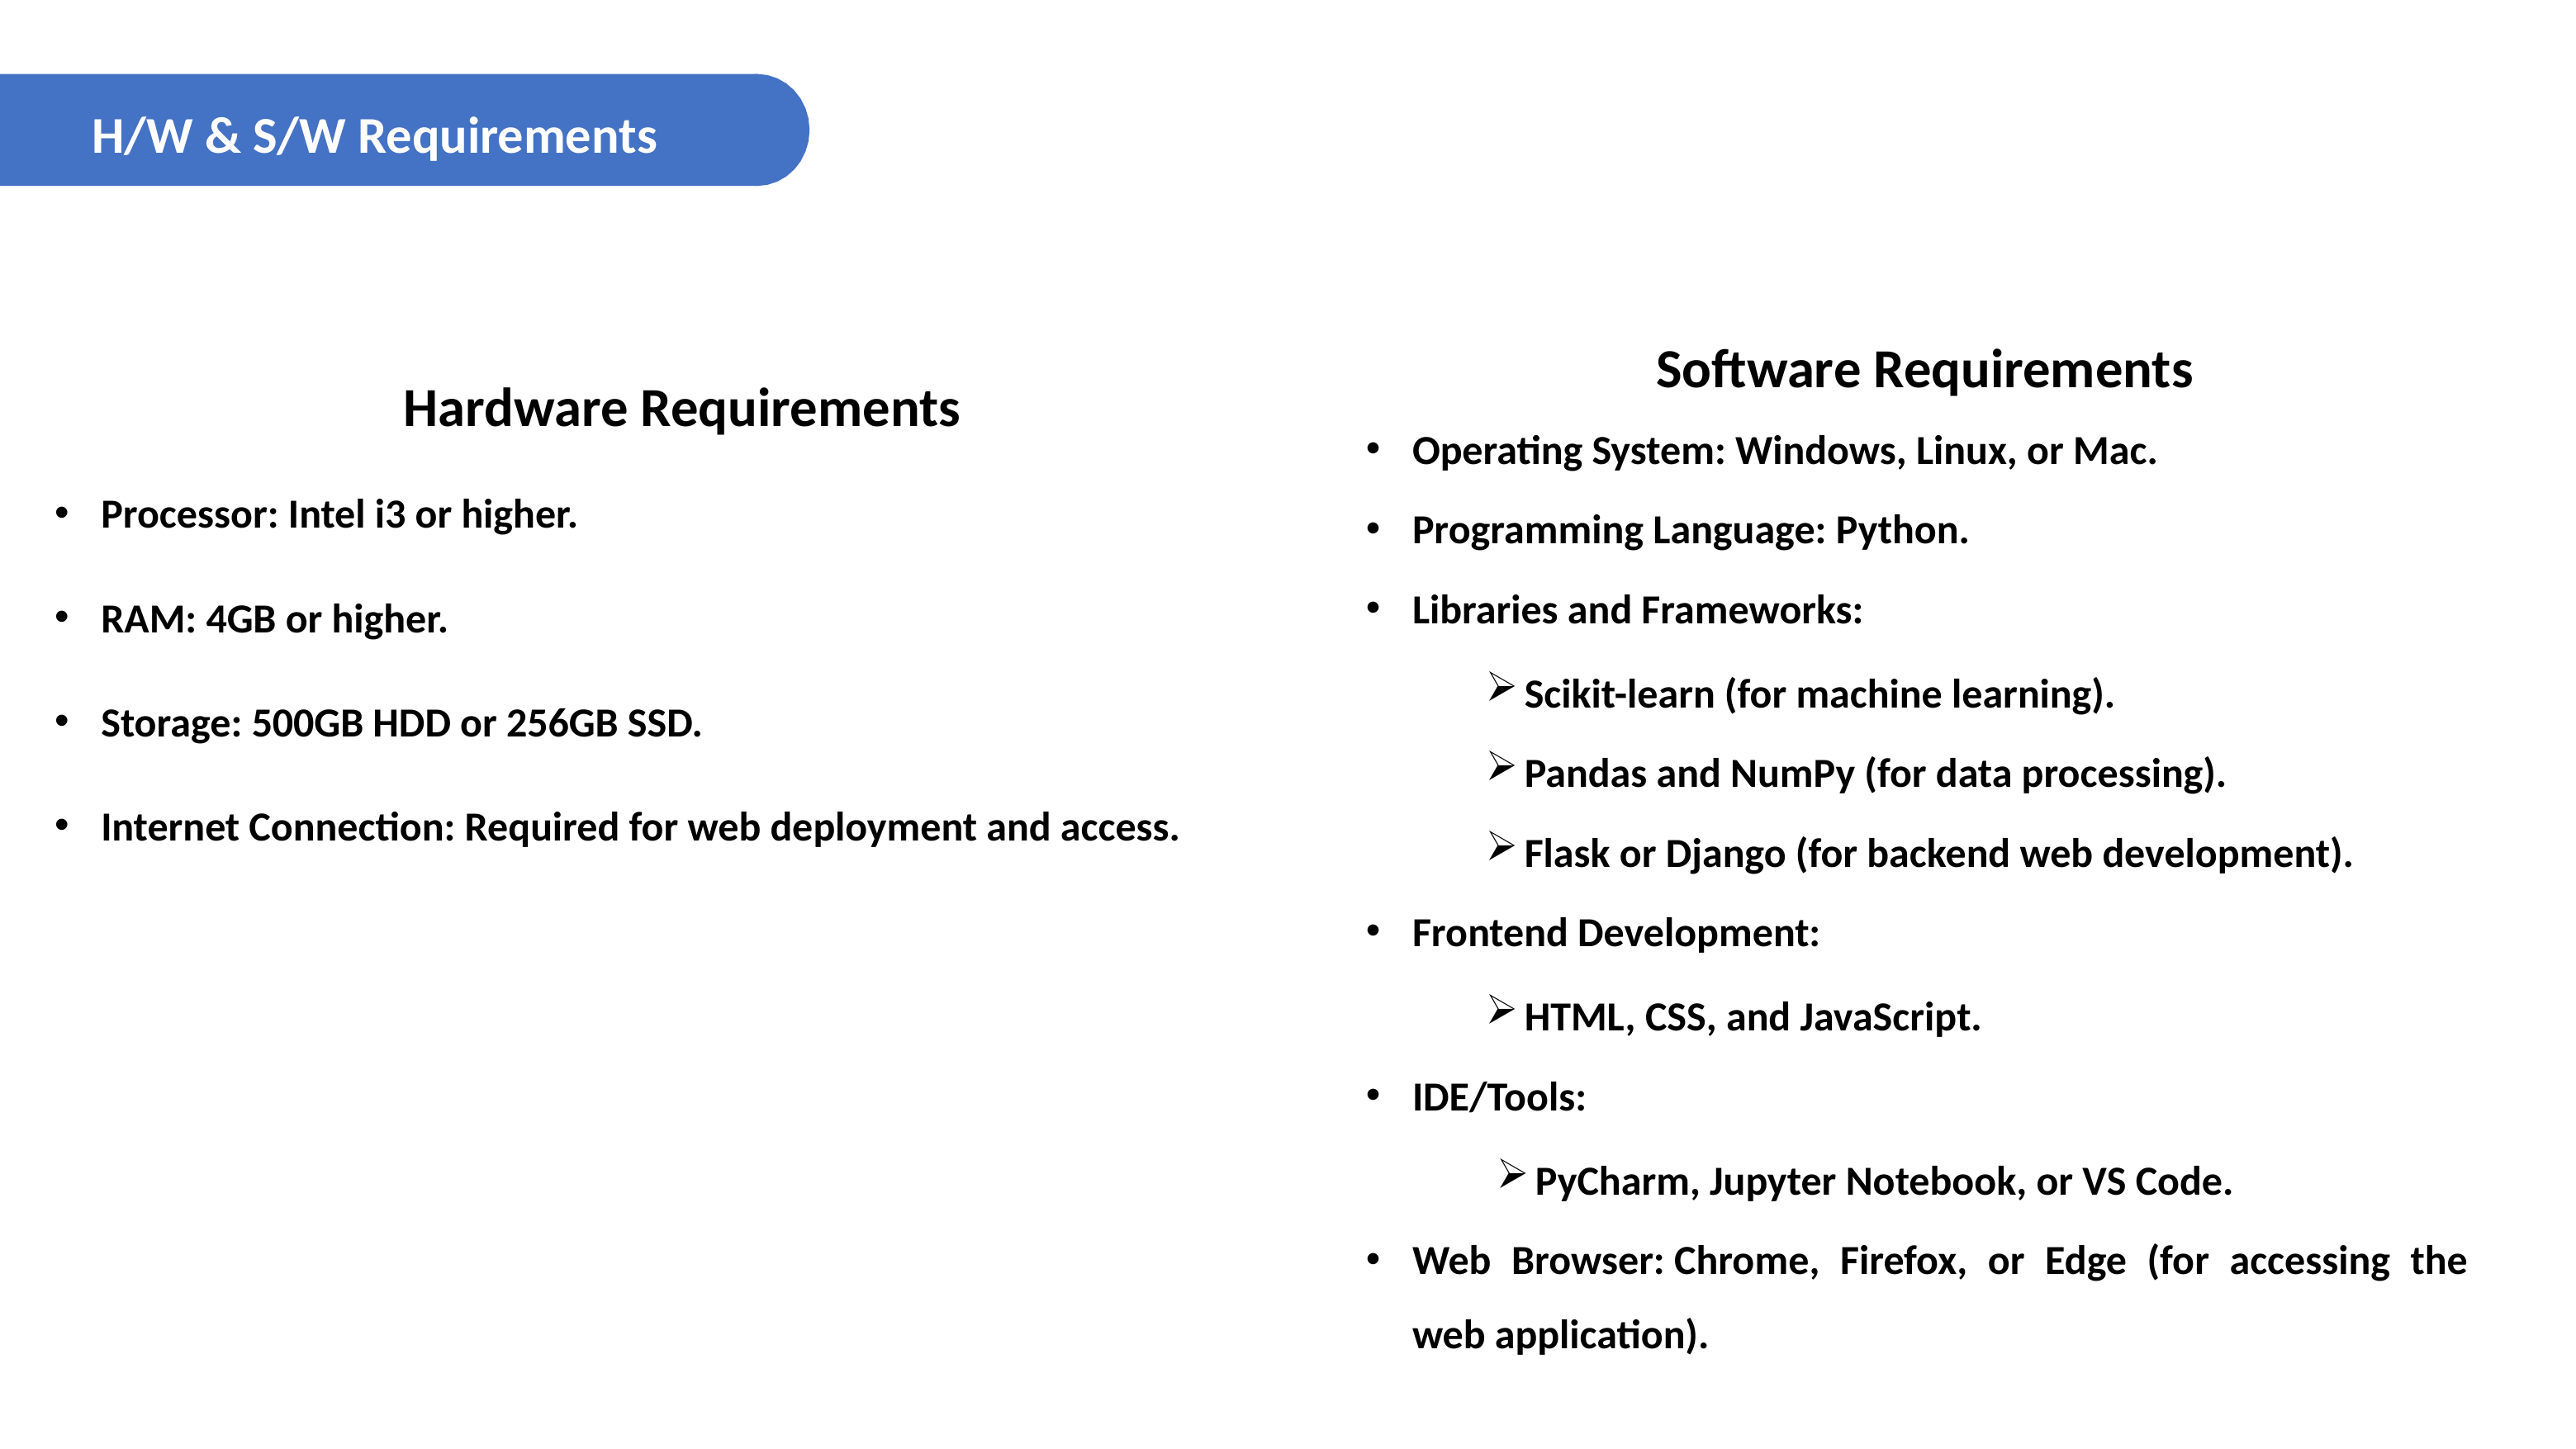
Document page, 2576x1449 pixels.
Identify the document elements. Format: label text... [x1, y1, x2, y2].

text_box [0, 73, 810, 187]
text_box Hardware Requirements Processor: Intel i3 or higher. RAM: 4GB or higher. Storage: 500GB HDD or 256GB SSD. Internet Connection: Required for web deployment and access. [54, 304, 1293, 949]
text_box Software Requirements Operating System: Windows, Linux, or Mac. Programming Language: Python. Libraries and Frameworks: Scikit-learn (for machine learning). Pandas and NumPy (for data processing). Flask or Django (for backend web development). Frontend Development: HTML, CSS, and JavaScript. IDE/Tools: PyCharm, Jupyter Notebook, or VS Code. Web Browser: Chrome, Firefox, or Edge (for accessing the web application). [1365, 265, 2469, 1441]
